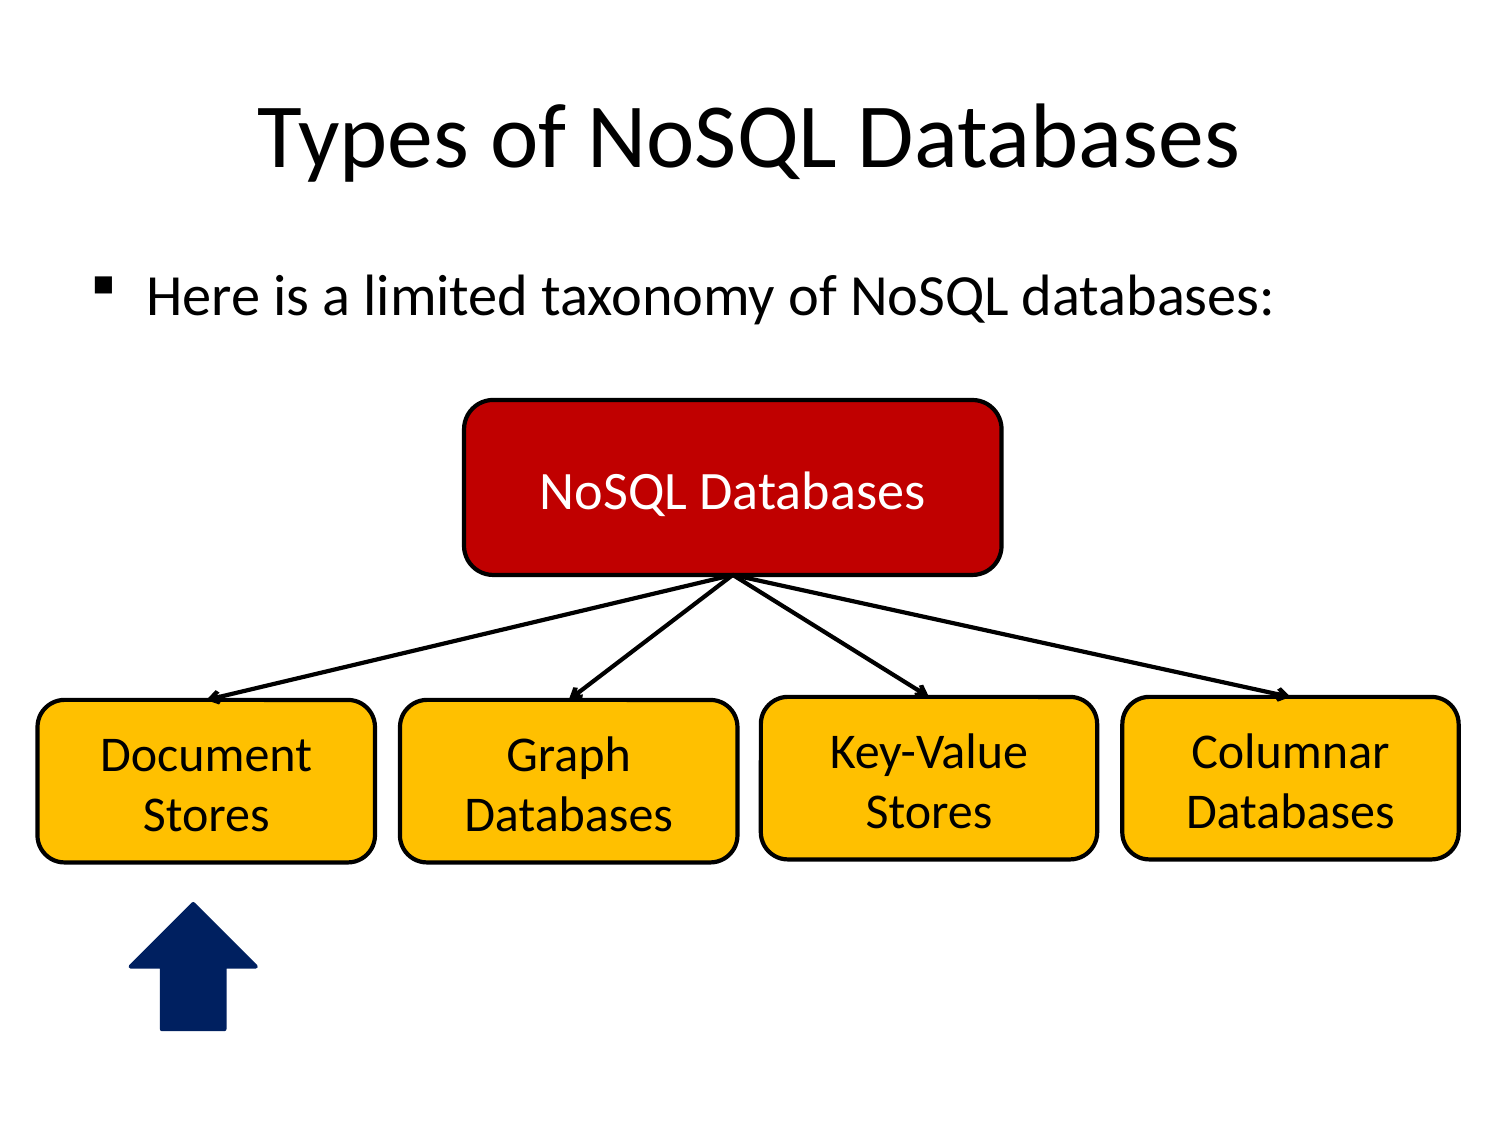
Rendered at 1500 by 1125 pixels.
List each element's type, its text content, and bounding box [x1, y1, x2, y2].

text_box Key-Value Stores [758, 707, 1100, 862]
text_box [205, 574, 567, 701]
text_box NoSQL Databases [461, 397, 1004, 573]
text_box [128, 901, 258, 1032]
text_box Document Stores [35, 697, 378, 865]
title Types of NoSQL Databases [75, 37, 1425, 225]
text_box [568, 574, 730, 701]
text_box Graph Databases [397, 709, 740, 865]
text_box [732, 574, 1291, 698]
list Here is a limited taxonomy of NoSQL databases: [75, 249, 1463, 1113]
text_box Columnar Databases [1120, 694, 1461, 862]
